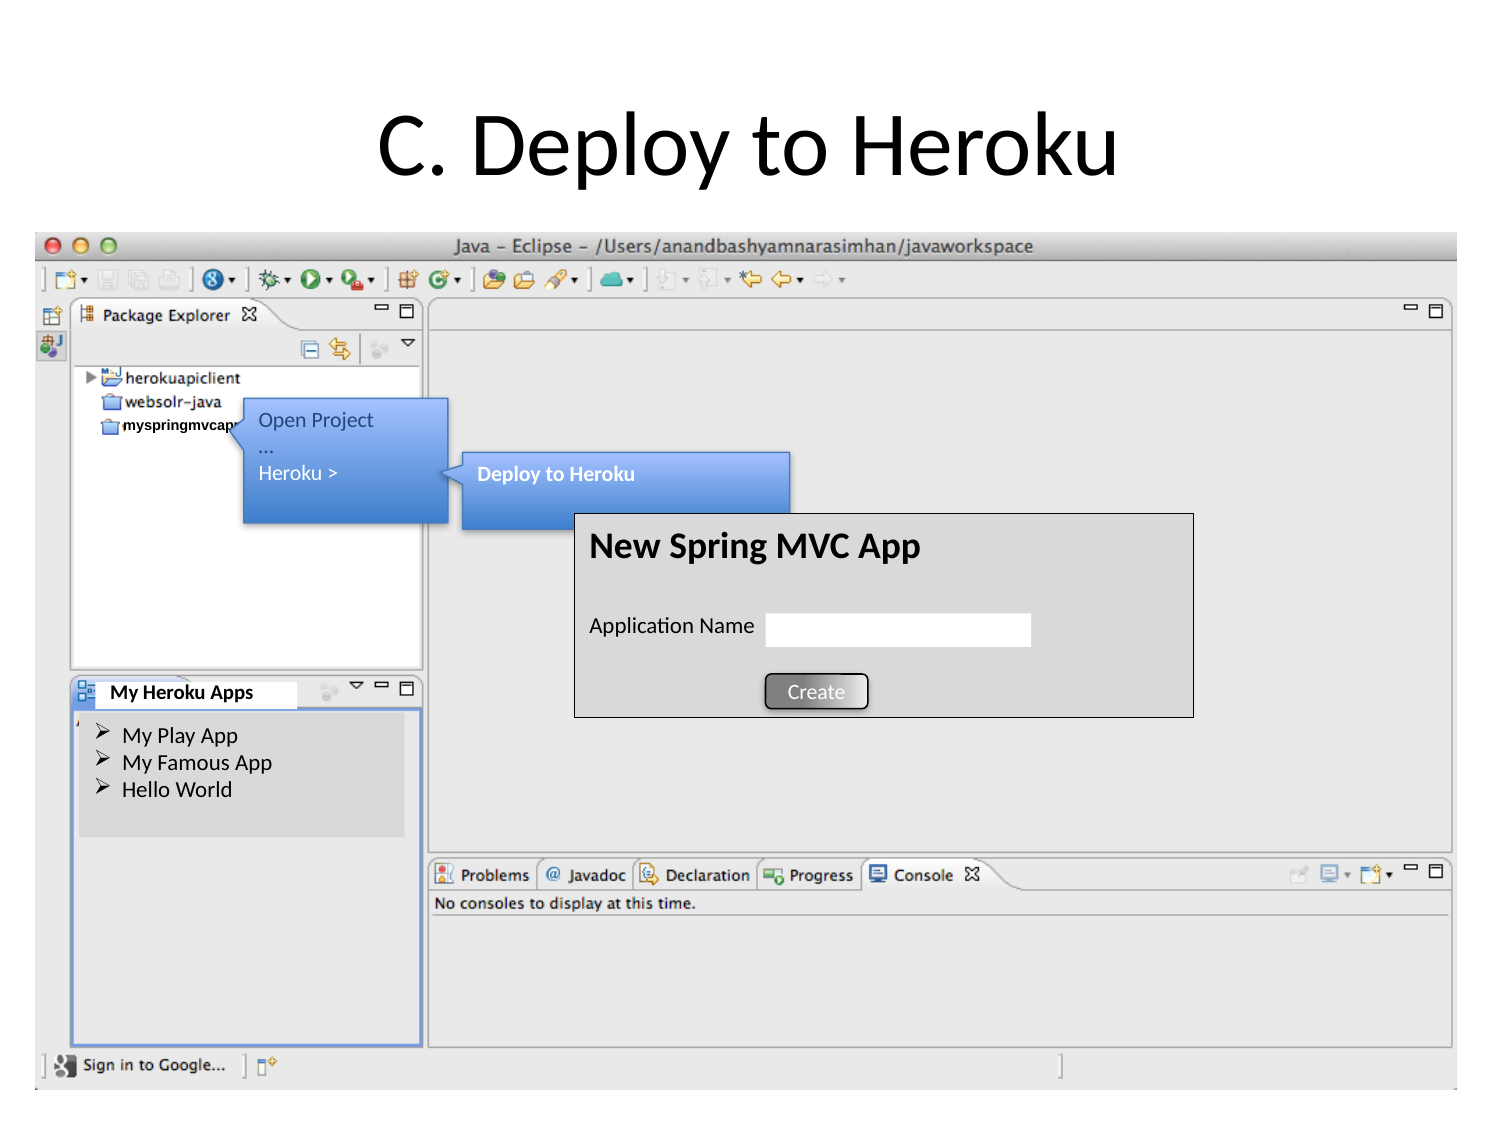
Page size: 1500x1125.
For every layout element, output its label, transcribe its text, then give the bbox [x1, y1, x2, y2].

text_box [95, 407, 263, 442]
picture [34, 232, 1457, 1091]
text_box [574, 513, 1194, 744]
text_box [78, 680, 405, 840]
title C. Deploy to Heroku [75, 45, 1425, 230]
